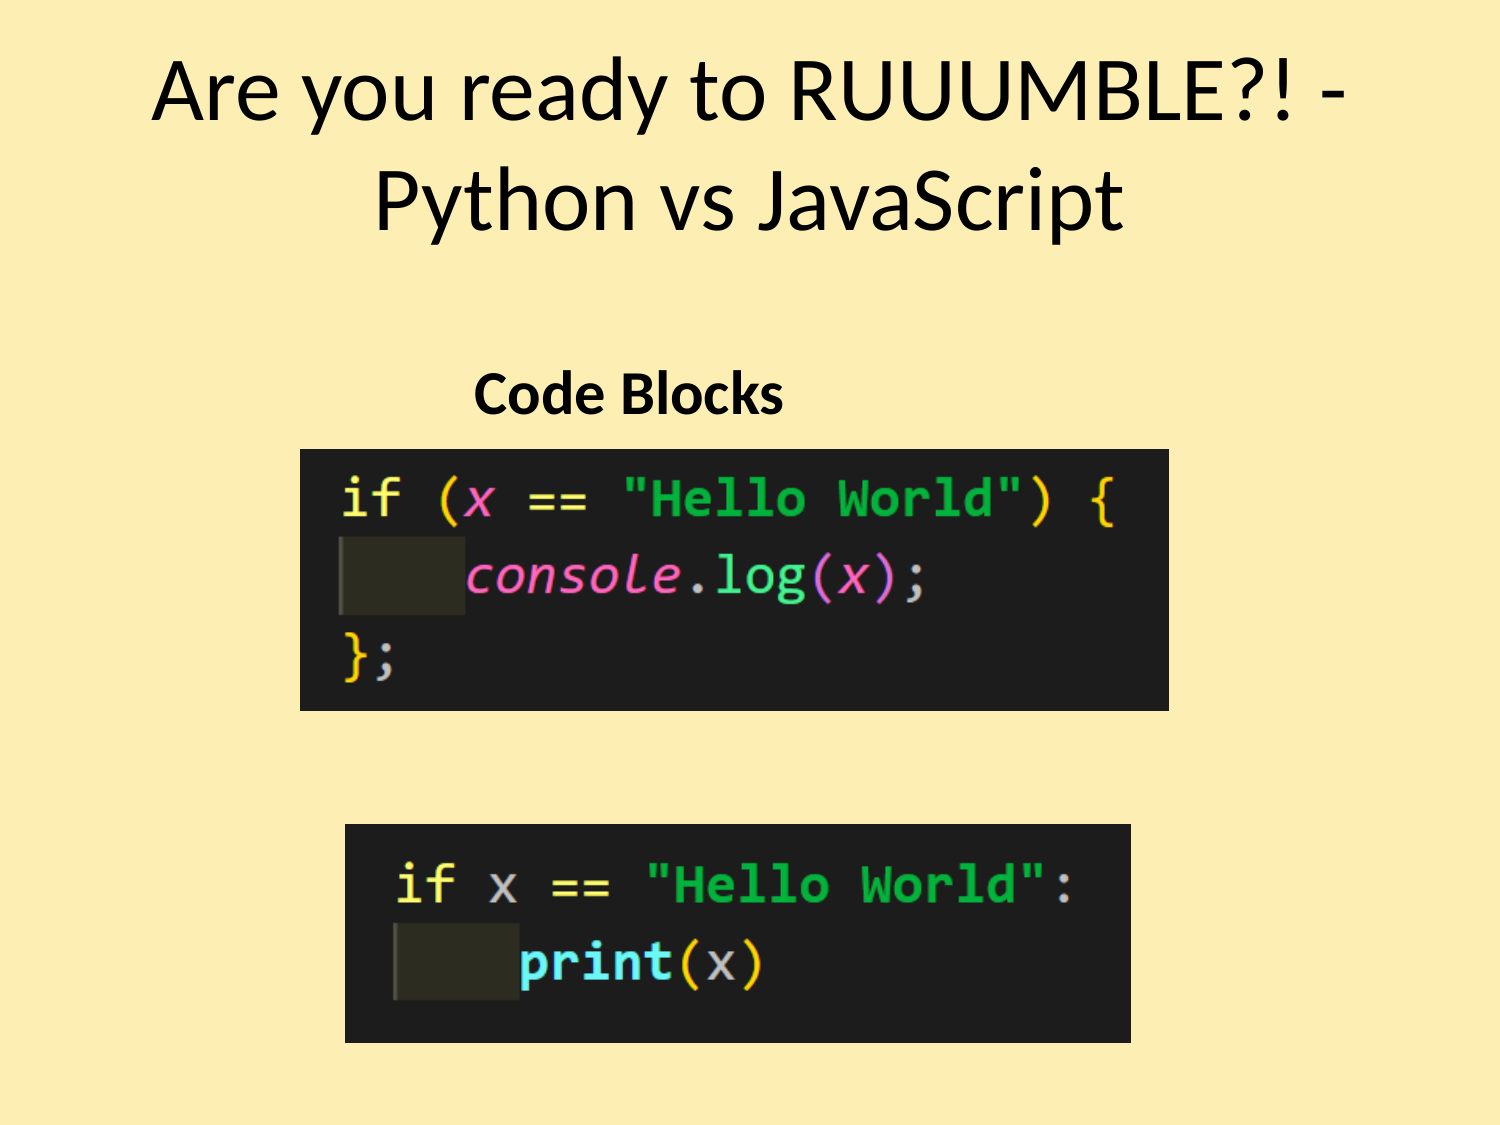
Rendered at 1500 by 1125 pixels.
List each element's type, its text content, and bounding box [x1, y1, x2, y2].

picture [344, 824, 1132, 1043]
picture [299, 449, 1169, 712]
title Are you ready to RUUUMBLE?! - Python vs JavaScript [75, 45, 1425, 233]
text_box Code Blocks [460, 299, 800, 435]
